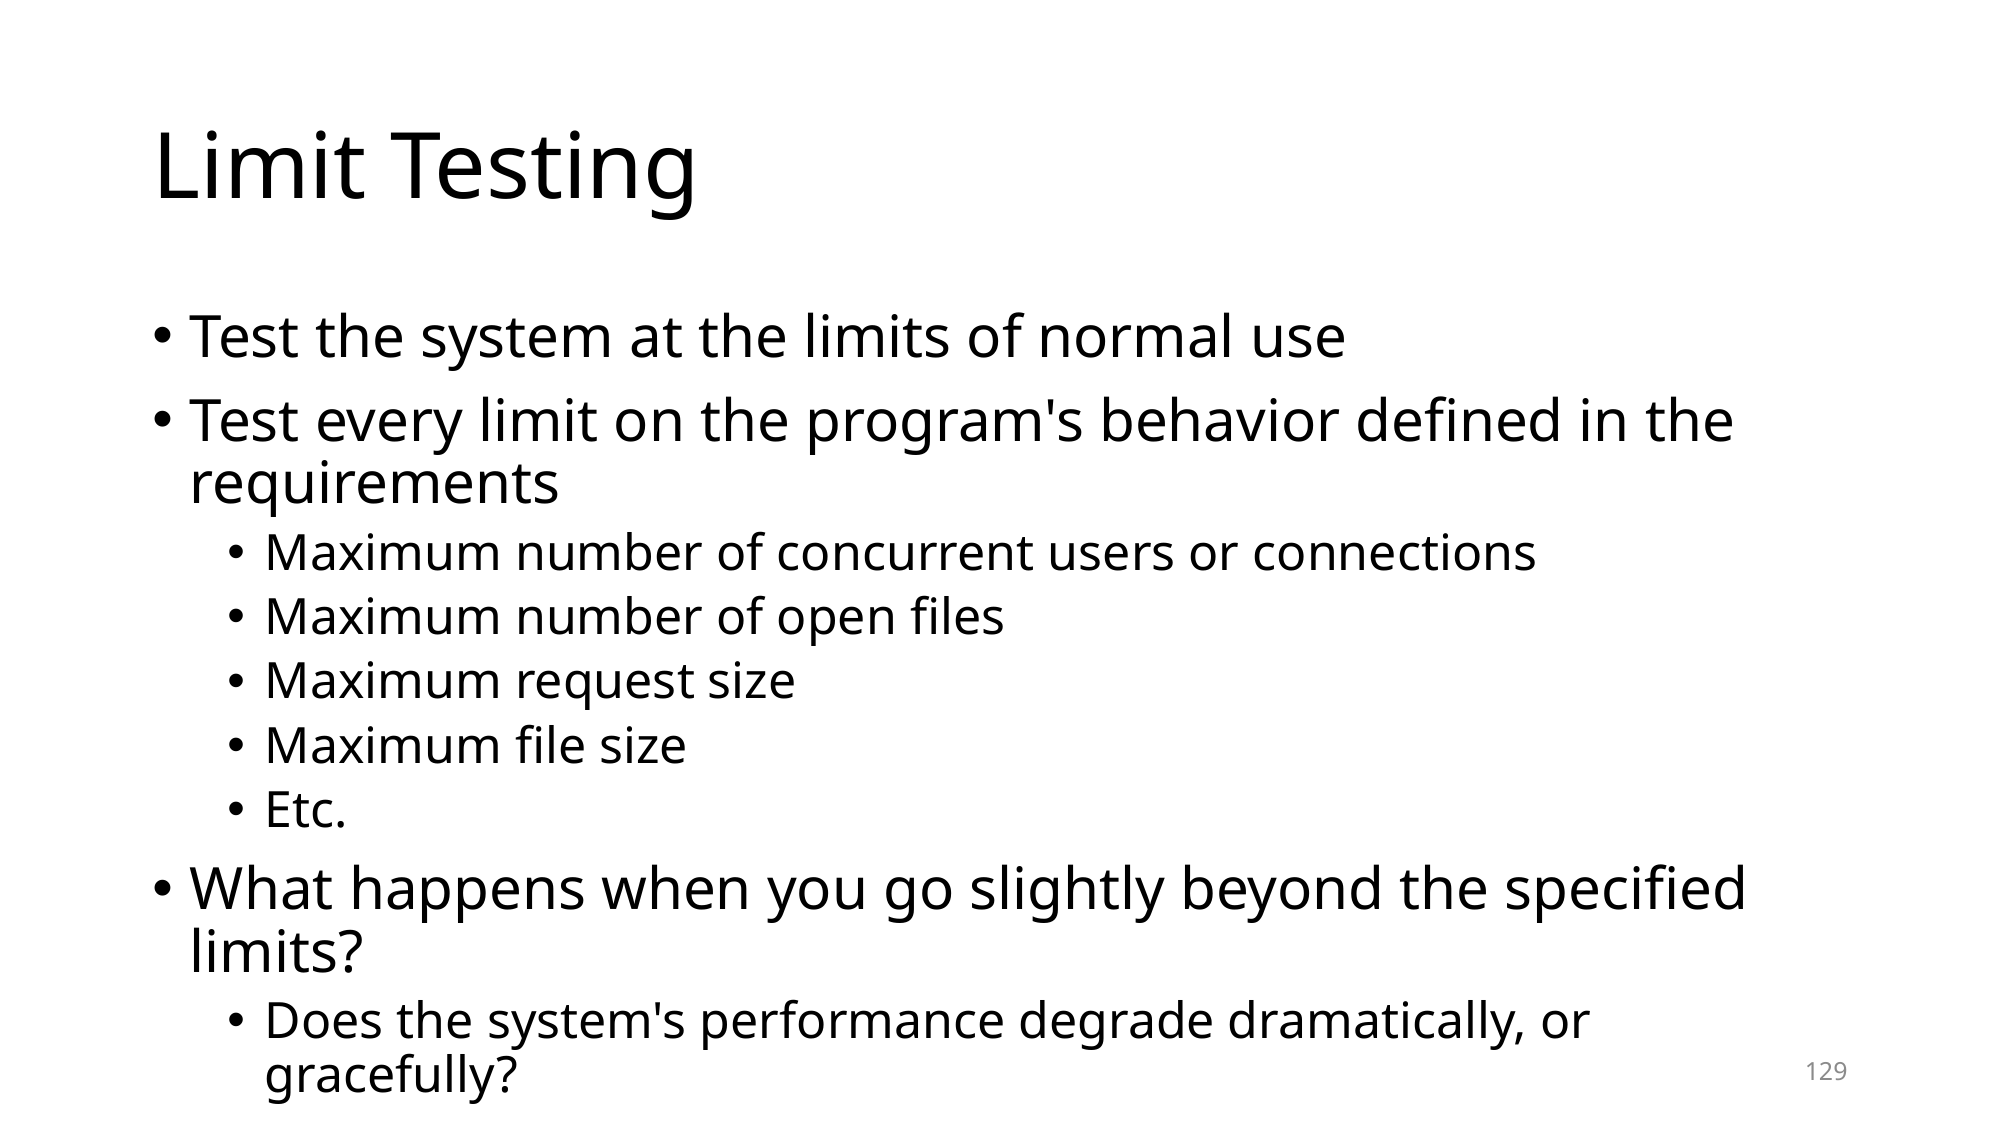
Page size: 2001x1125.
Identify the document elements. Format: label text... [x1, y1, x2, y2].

list Test the system at the limits of normal use Test every limit on the program's behavior defined in the requirements Maximum number of concurrent users or connections Maximum number of open files Maximum request size Maximum file size Etc. What happens when you go slightly beyond the specified limits? Does the system's performance degrade dramatically, or gracefully? [137, 299, 1863, 1014]
title Limit Testing [137, 59, 1863, 278]
slide_number 129 [1412, 1042, 1863, 1103]
